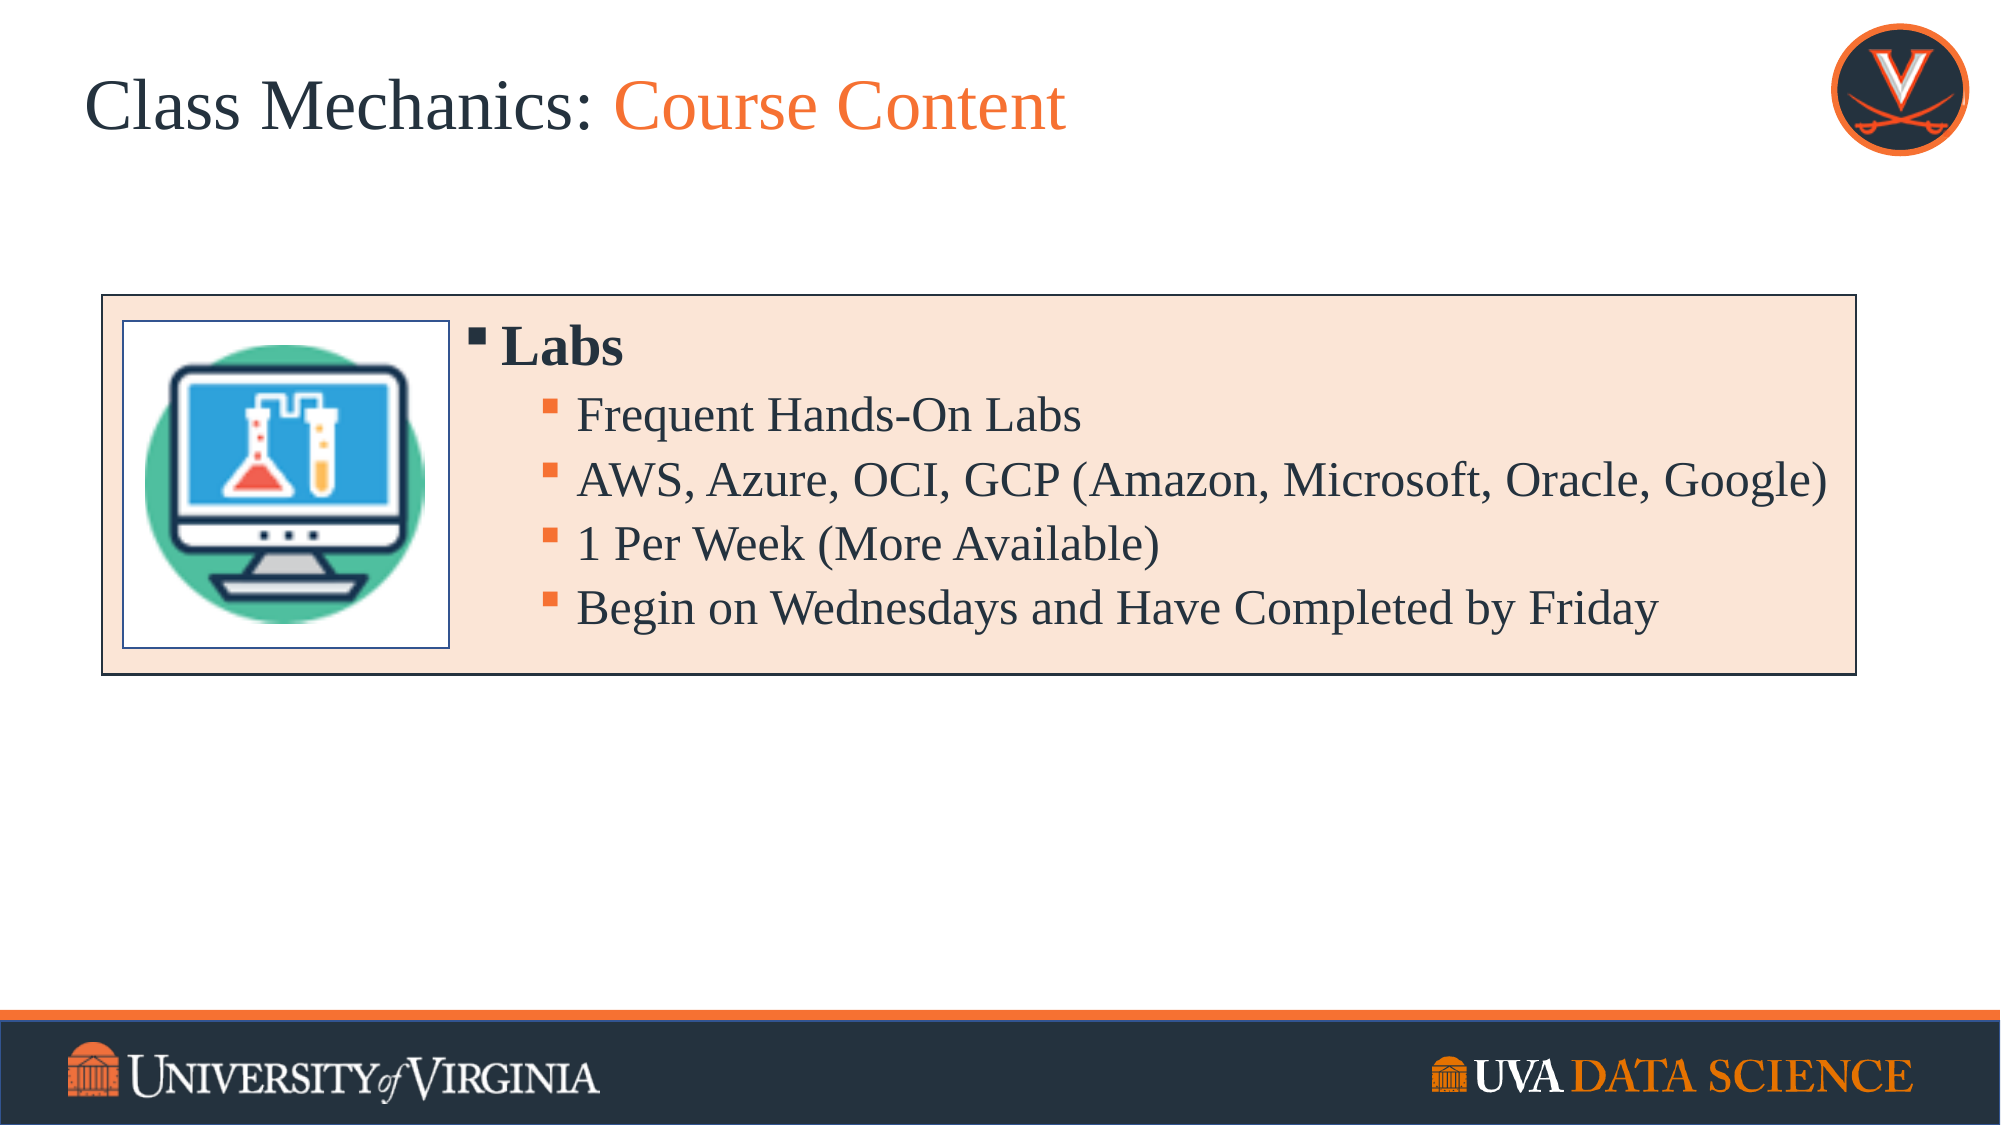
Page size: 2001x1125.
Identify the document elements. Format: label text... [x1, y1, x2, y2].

picture [145, 345, 425, 624]
picture [1846, 48, 1965, 139]
picture [68, 1042, 600, 1104]
text_box [101, 294, 1857, 676]
list Labs Frequent Hands-On Labs AWS, Azure, OCI, GCP (Amazon, Microsoft, Oracle, Google) 1 Per Week (More Available) Begin on Wednesdays and Have Completed by Friday [448, 307, 1871, 688]
text_box [122, 320, 448, 649]
title Class Mechanics: Course Content [69, 59, 1755, 154]
picture [1416, 1042, 1927, 1108]
